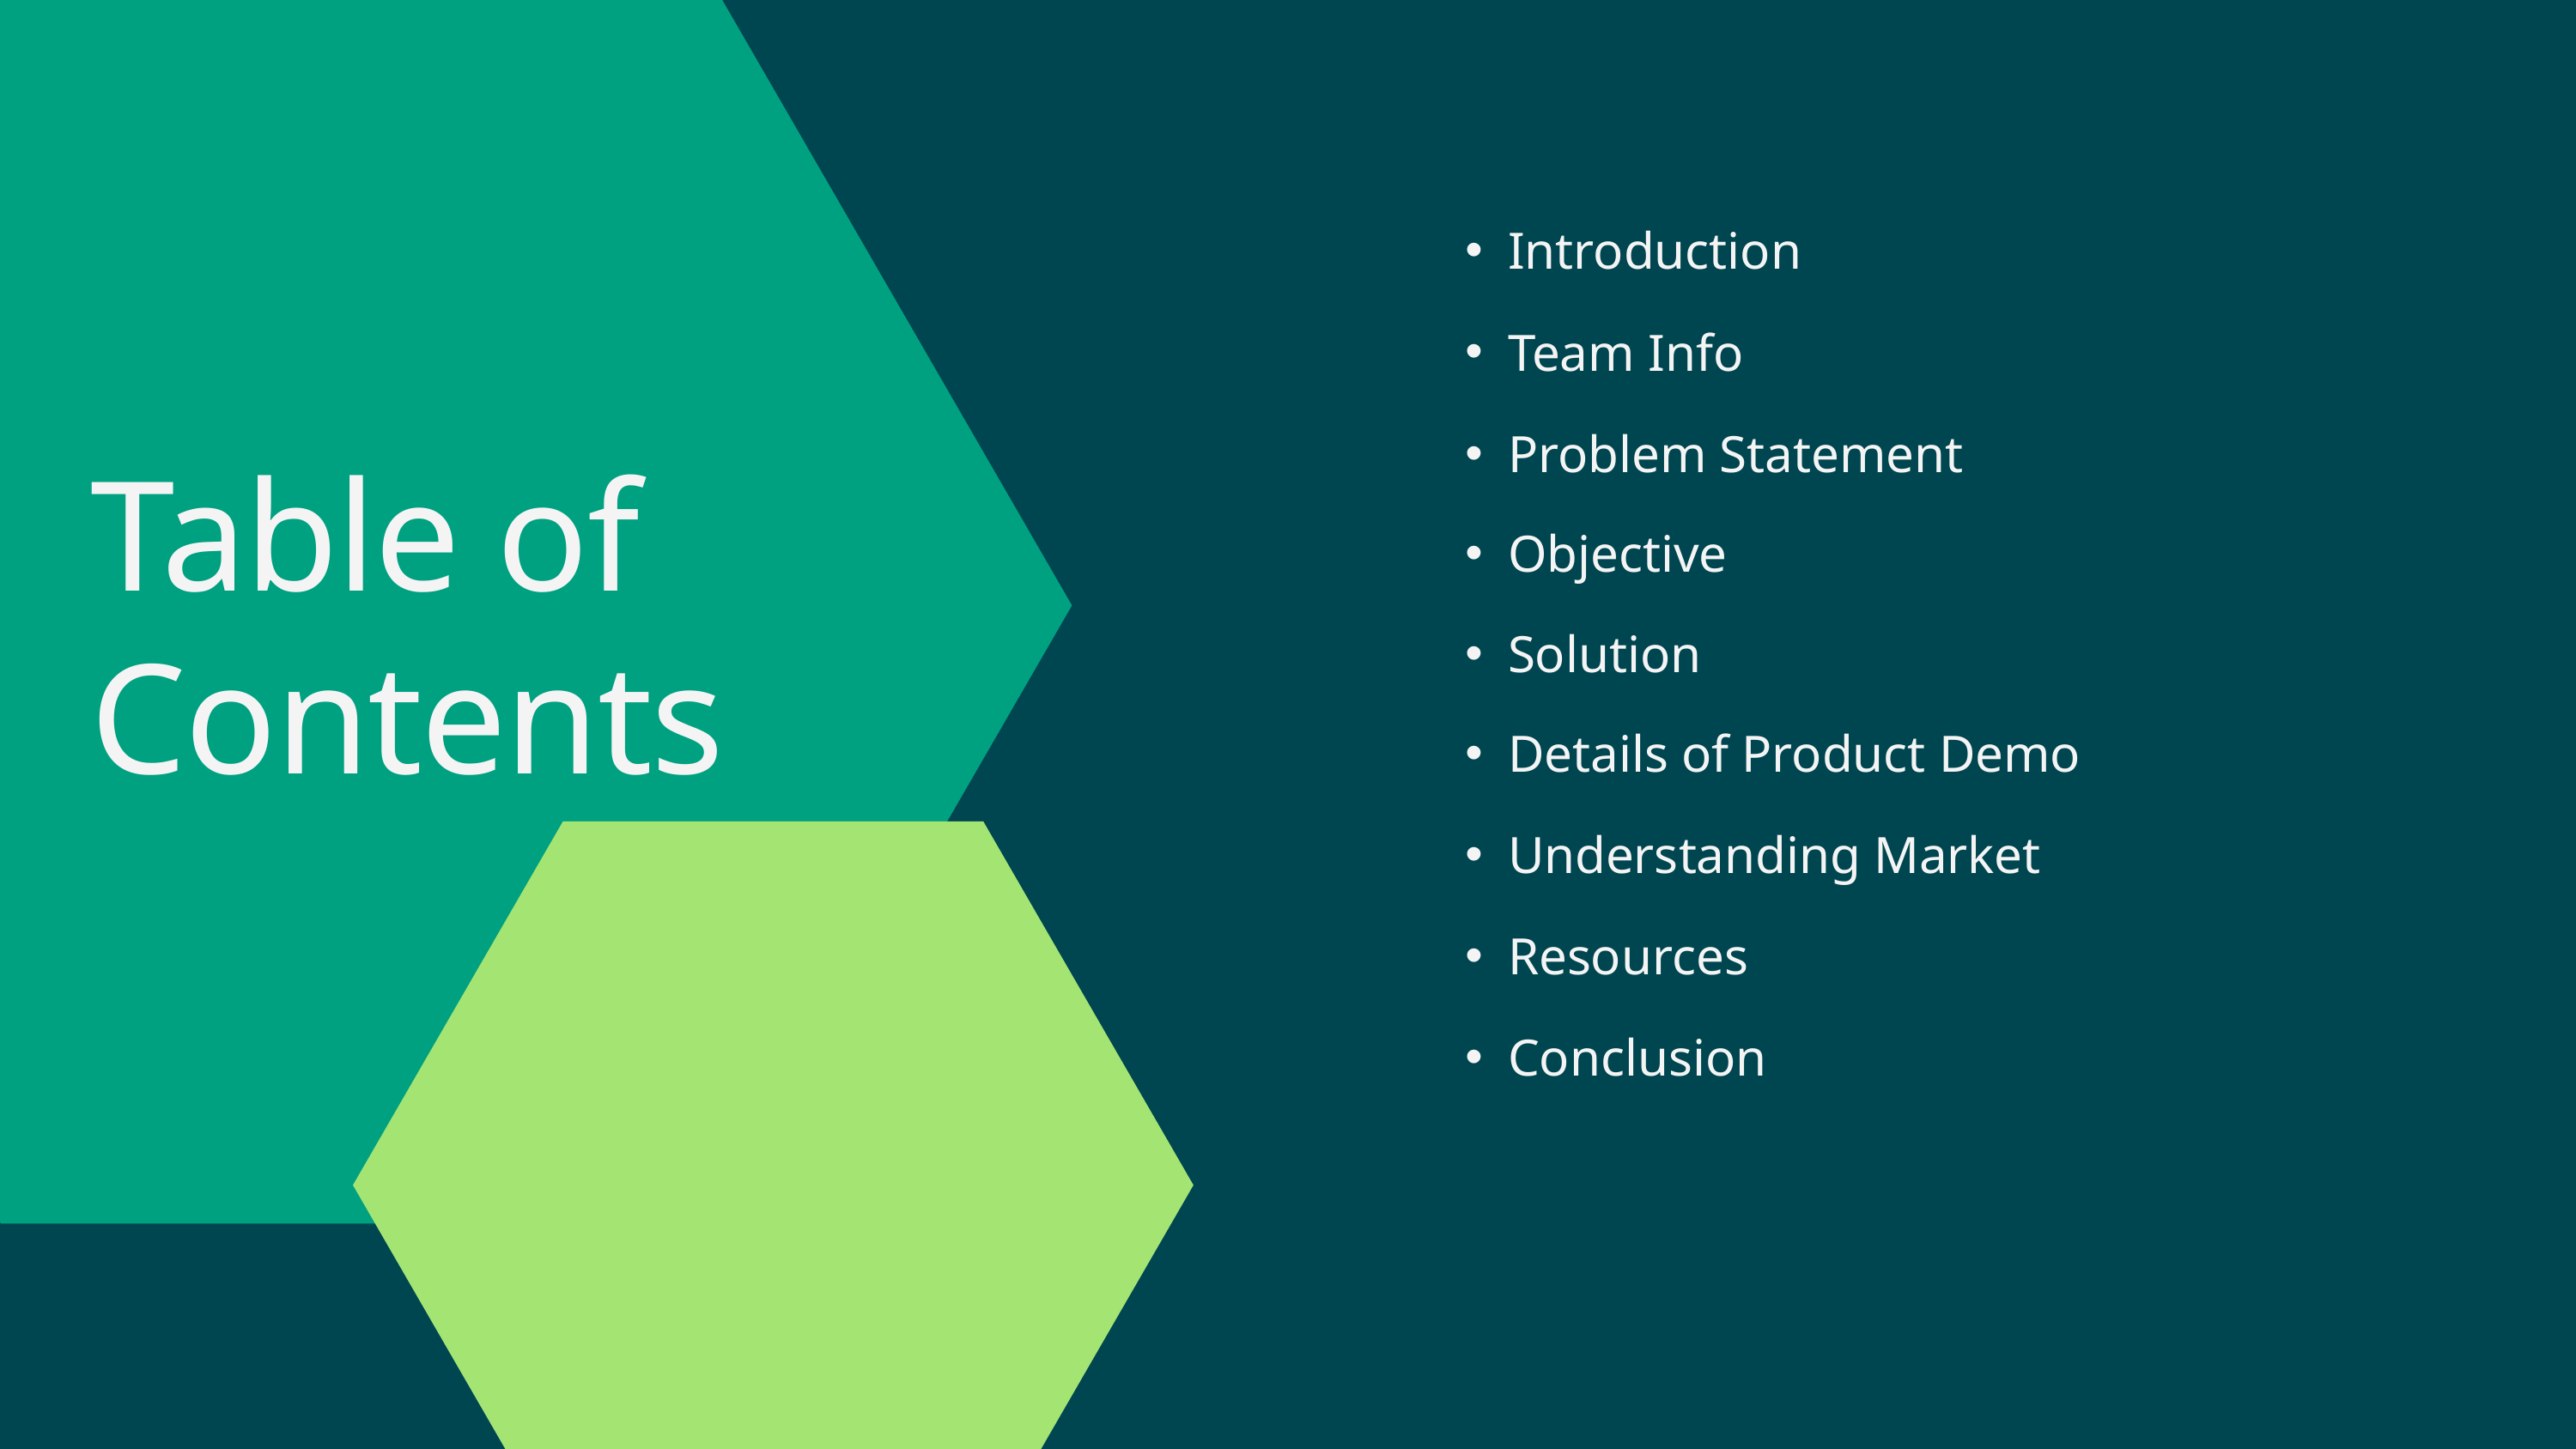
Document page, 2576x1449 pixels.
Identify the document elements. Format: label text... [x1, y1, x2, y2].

text_box Objective [1422, 512, 2283, 583]
text_box Team Info [1422, 310, 2283, 381]
text_box Problem Statement [1422, 412, 2283, 482]
text_box Conclusion [1422, 1016, 2283, 1087]
text_box Understanding Market [1422, 813, 2283, 884]
text_box Details of Product Demo [1422, 712, 2283, 783]
text_box Resources [1422, 914, 2283, 985]
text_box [0, 0, 1072, 1224]
text_box Solution [1422, 612, 2283, 682]
text_box Introduction [1422, 209, 2283, 280]
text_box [352, 821, 1194, 1449]
